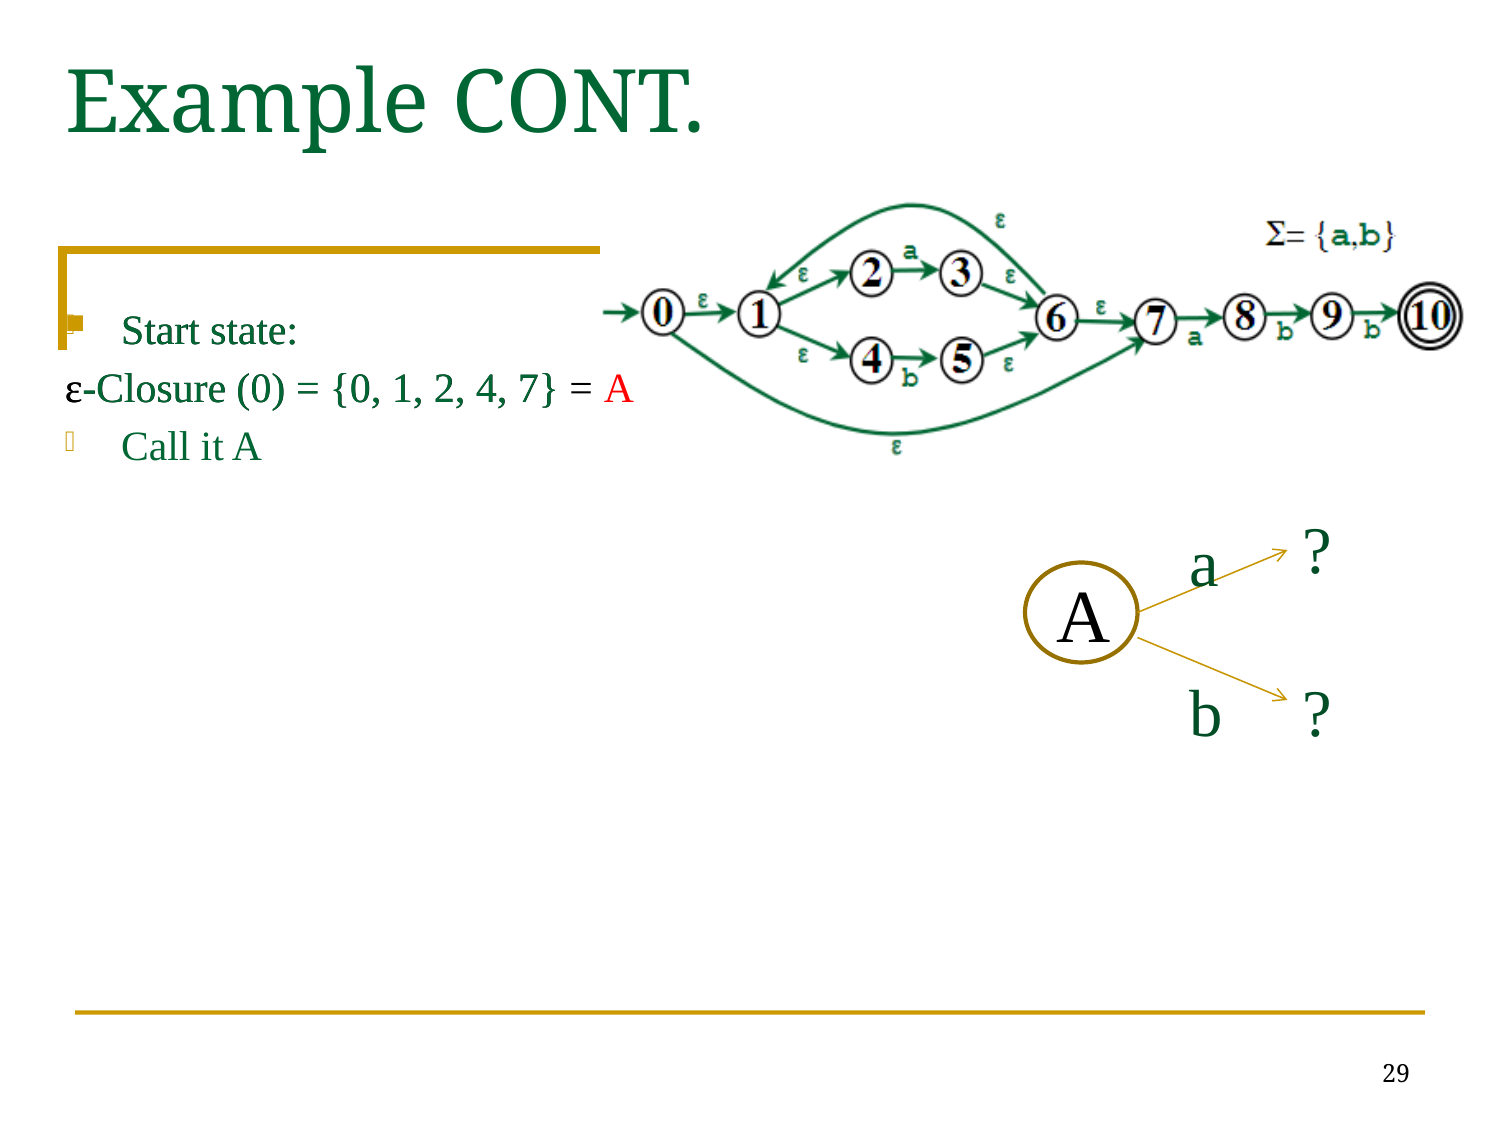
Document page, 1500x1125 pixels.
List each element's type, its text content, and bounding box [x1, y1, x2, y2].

picture [599, 187, 1476, 468]
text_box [1024, 499, 1363, 759]
title Example CONT. [50, 37, 1475, 175]
slide_number 29 [1074, 1038, 1426, 1100]
text_box Start state: ε-Closure (0) = {0, 1, 2, 4, 7} Call it A [49, 294, 1475, 1038]
